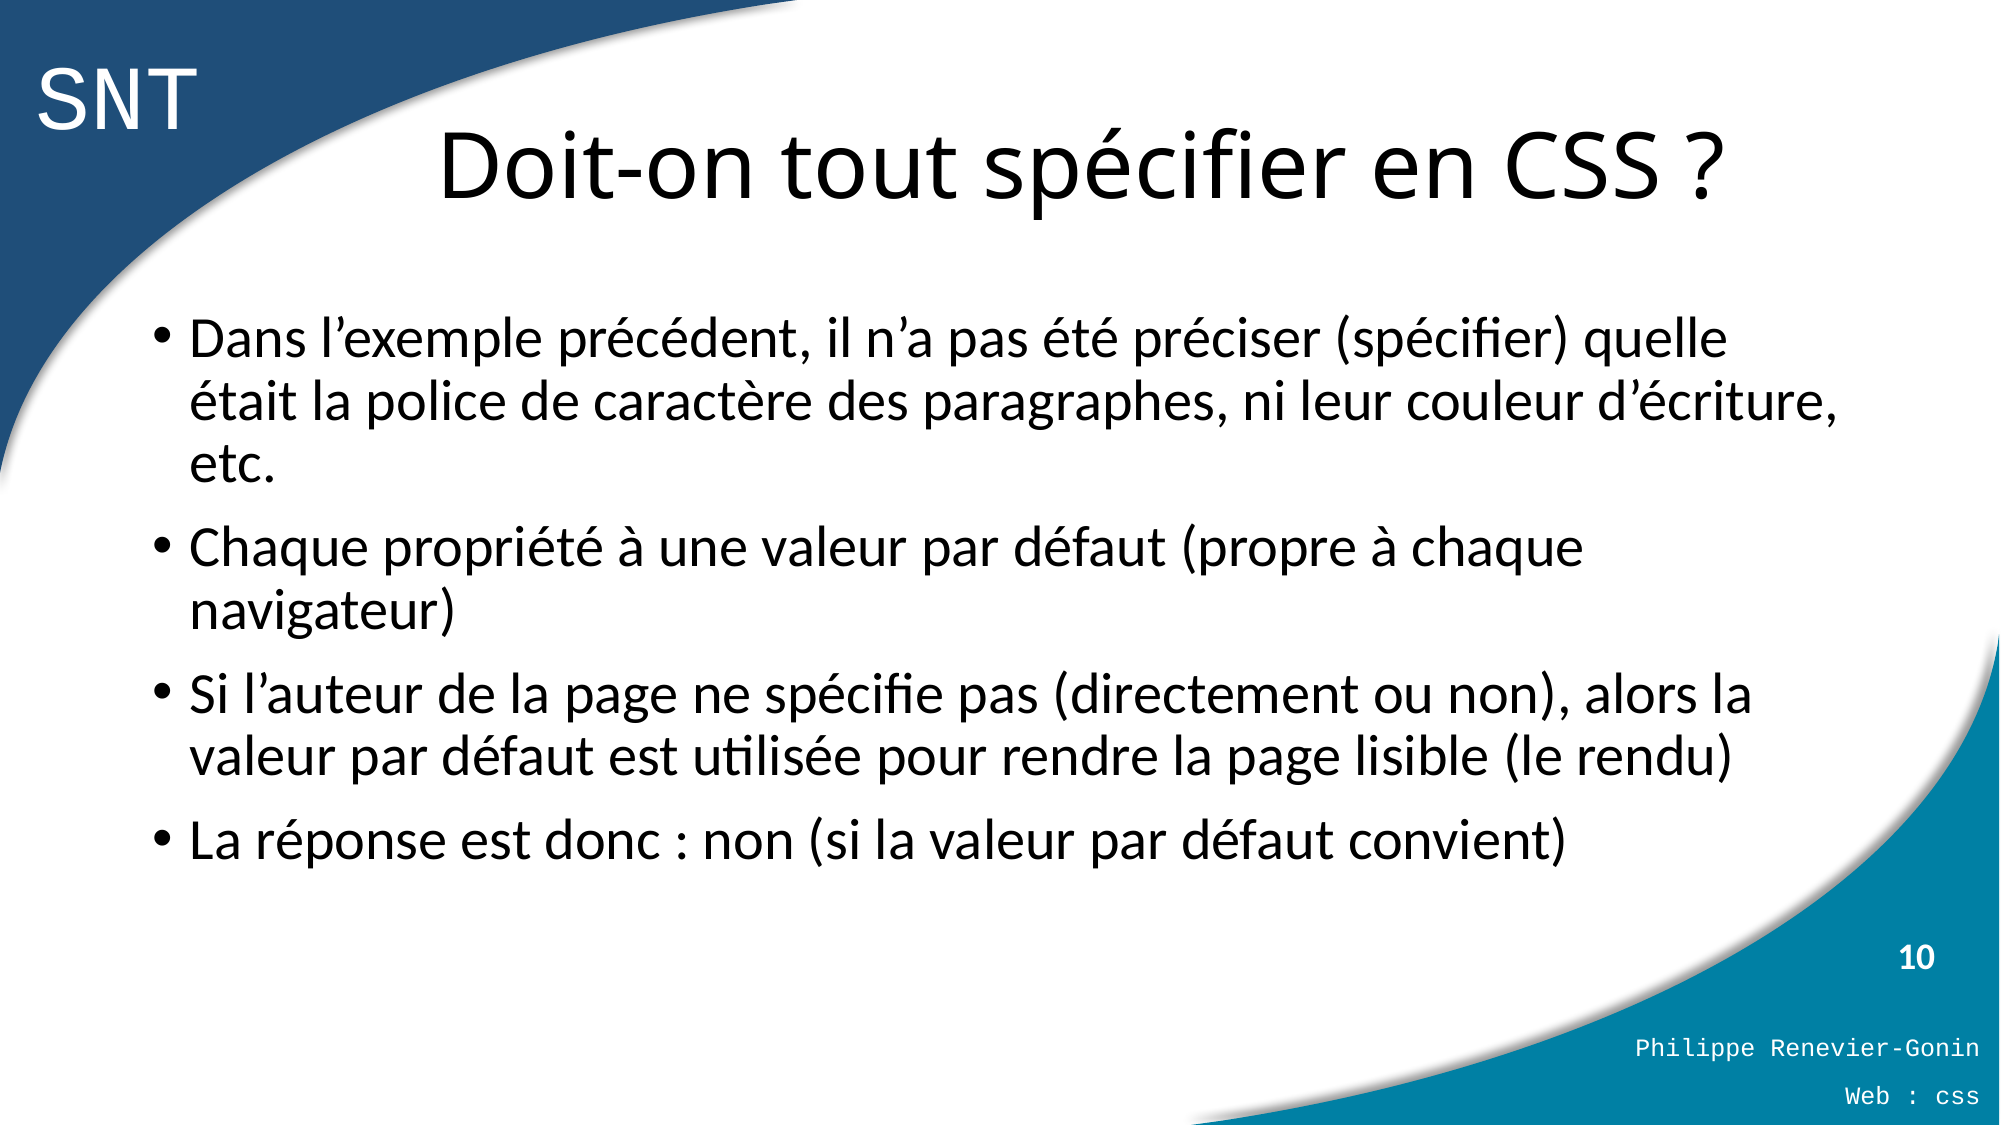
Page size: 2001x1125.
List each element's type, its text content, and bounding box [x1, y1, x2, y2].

list Dans l’exemple précédent, il n’a pas été préciser (spécifier) quelle était la police de caractère des paragraphes, ni leur couleur d’écriture, etc. Chaque propriété à une valeur par défaut (propre à chaque navigateur) Si l’auteur de la page ne spécifie pas (directement ou non), alors la valeur par défaut est utilisée pour rendre la page lisible (le rendu) La réponse est donc : non (si la valeur par défaut convient) [137, 299, 1863, 1014]
title Doit-on tout spécifier en CSS ? [421, 59, 1863, 278]
